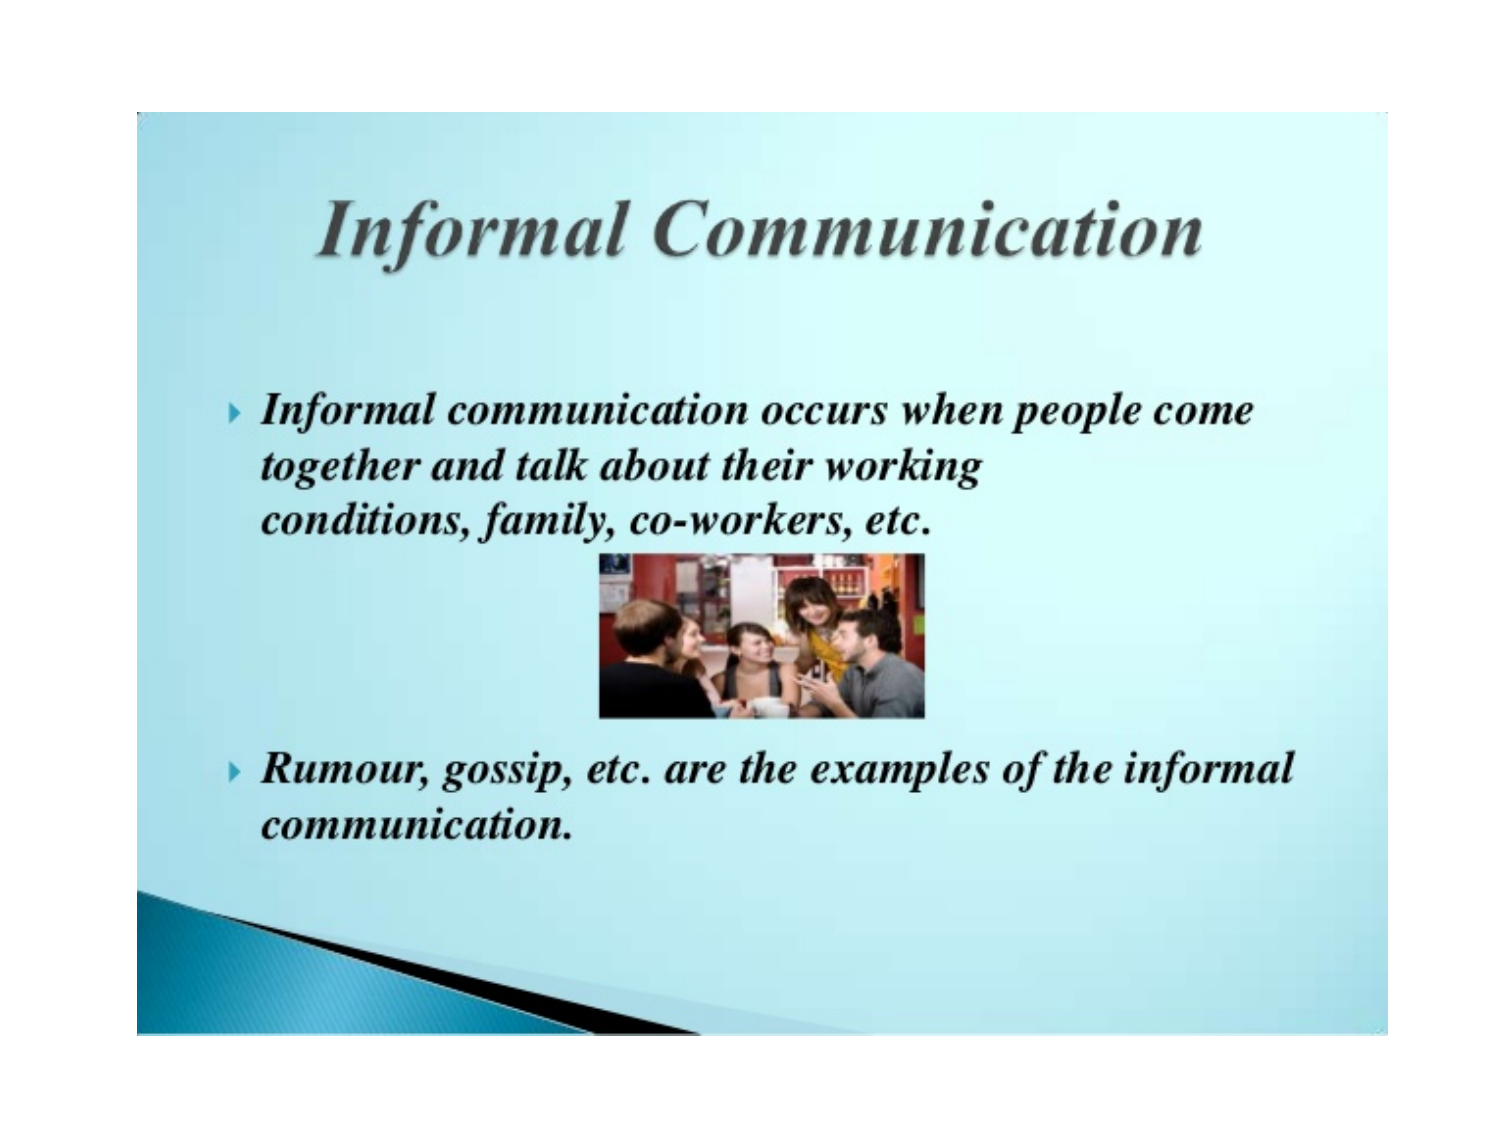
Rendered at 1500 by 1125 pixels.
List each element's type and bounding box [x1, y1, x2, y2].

picture [137, 112, 1388, 1037]
